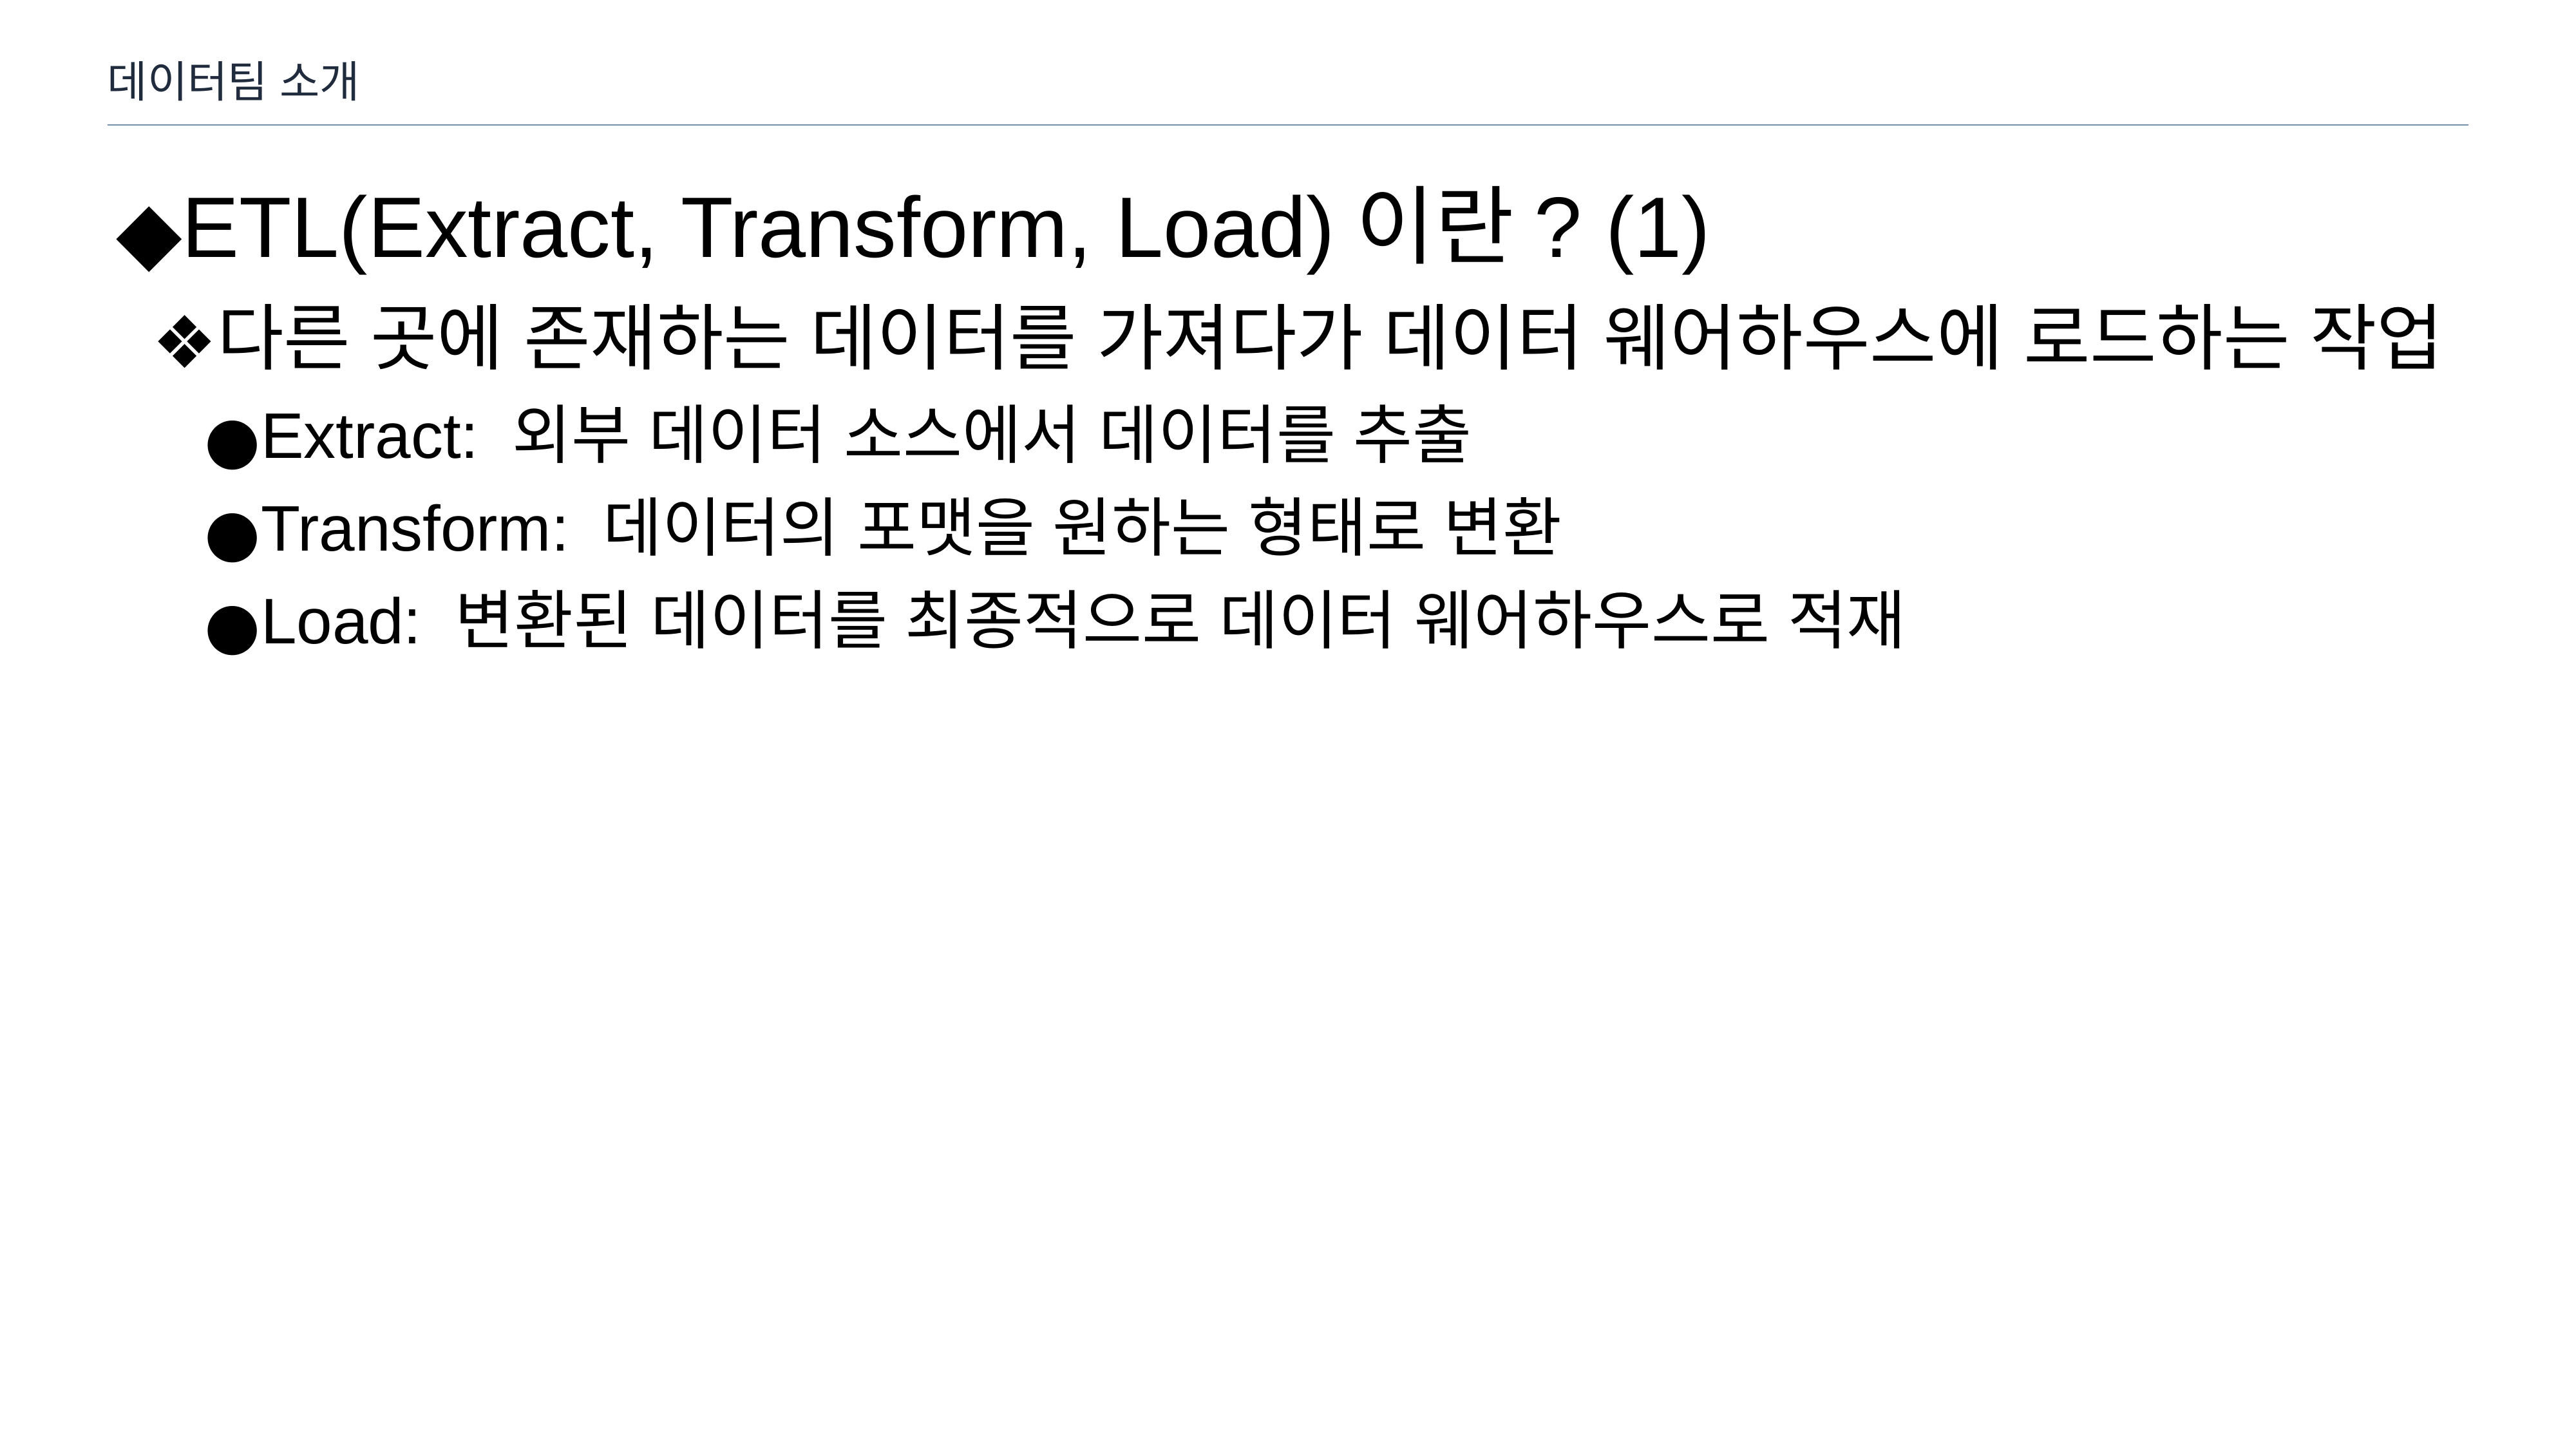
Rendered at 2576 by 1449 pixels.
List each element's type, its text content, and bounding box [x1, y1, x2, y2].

list ETL(Extract, Transform, Load)이란? (1) 다른 곳에 존재하는 데이터를 가져다가 데이터 웨어하우스에 로드하는 작업 Extract: 외부 데이터 소스에서 데이터를 추출 Transform: 데이터의 포맷을 원하는 형태로 변환 Load: 변환된 데이터를 최종적으로 데이터 웨어하우스로 적재 [107, 142, 2469, 1373]
list 데이터팀 소개 [107, 66, 2107, 108]
